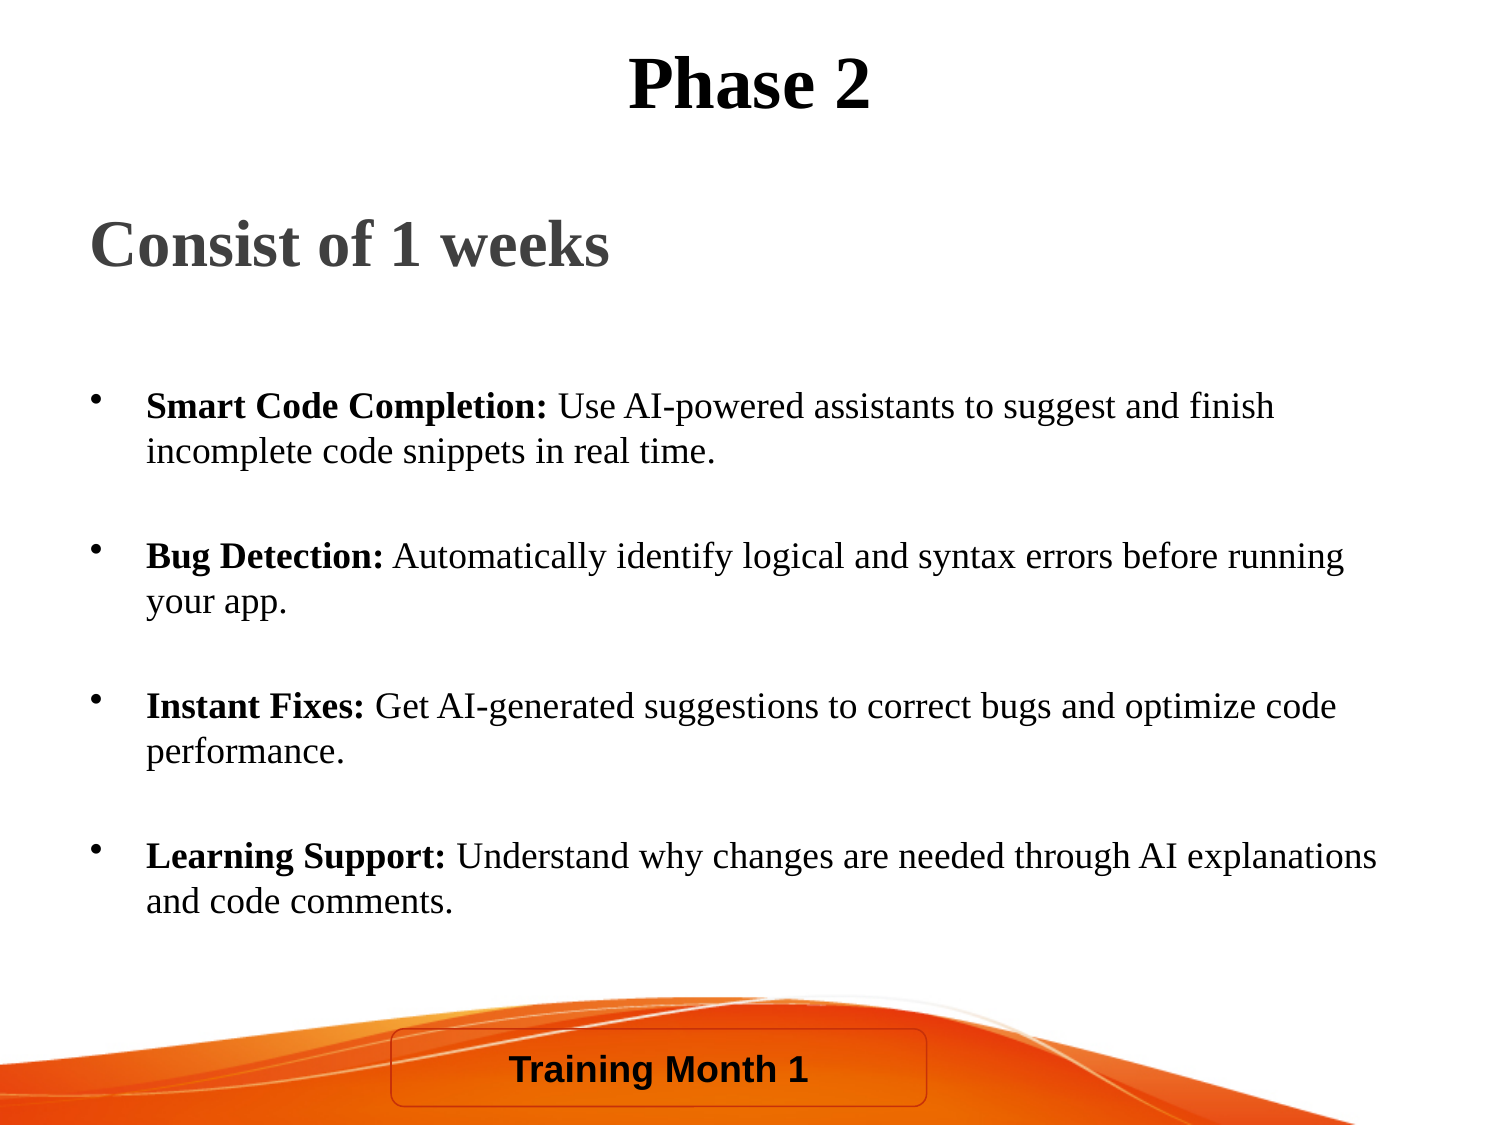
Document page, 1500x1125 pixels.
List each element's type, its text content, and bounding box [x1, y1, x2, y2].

list Consist of 1 weeks Smart Code Completion: Use AI-powered assistants to suggest and finish incomplete code snippets in real time. Bug Detection: Automatically identify logical and syntax errors before running your app. Instant Fixes: Get AI-generated suggestions to correct bugs and optimize code performance. Learning Support: Understand why changes are needed through AI explanations and code comments. [74, 192, 1426, 1006]
picture [0, 0, 1500, 1125]
text_box Training Month 1 [391, 1028, 927, 1107]
title Phase 2 [74, 30, 1426, 127]
